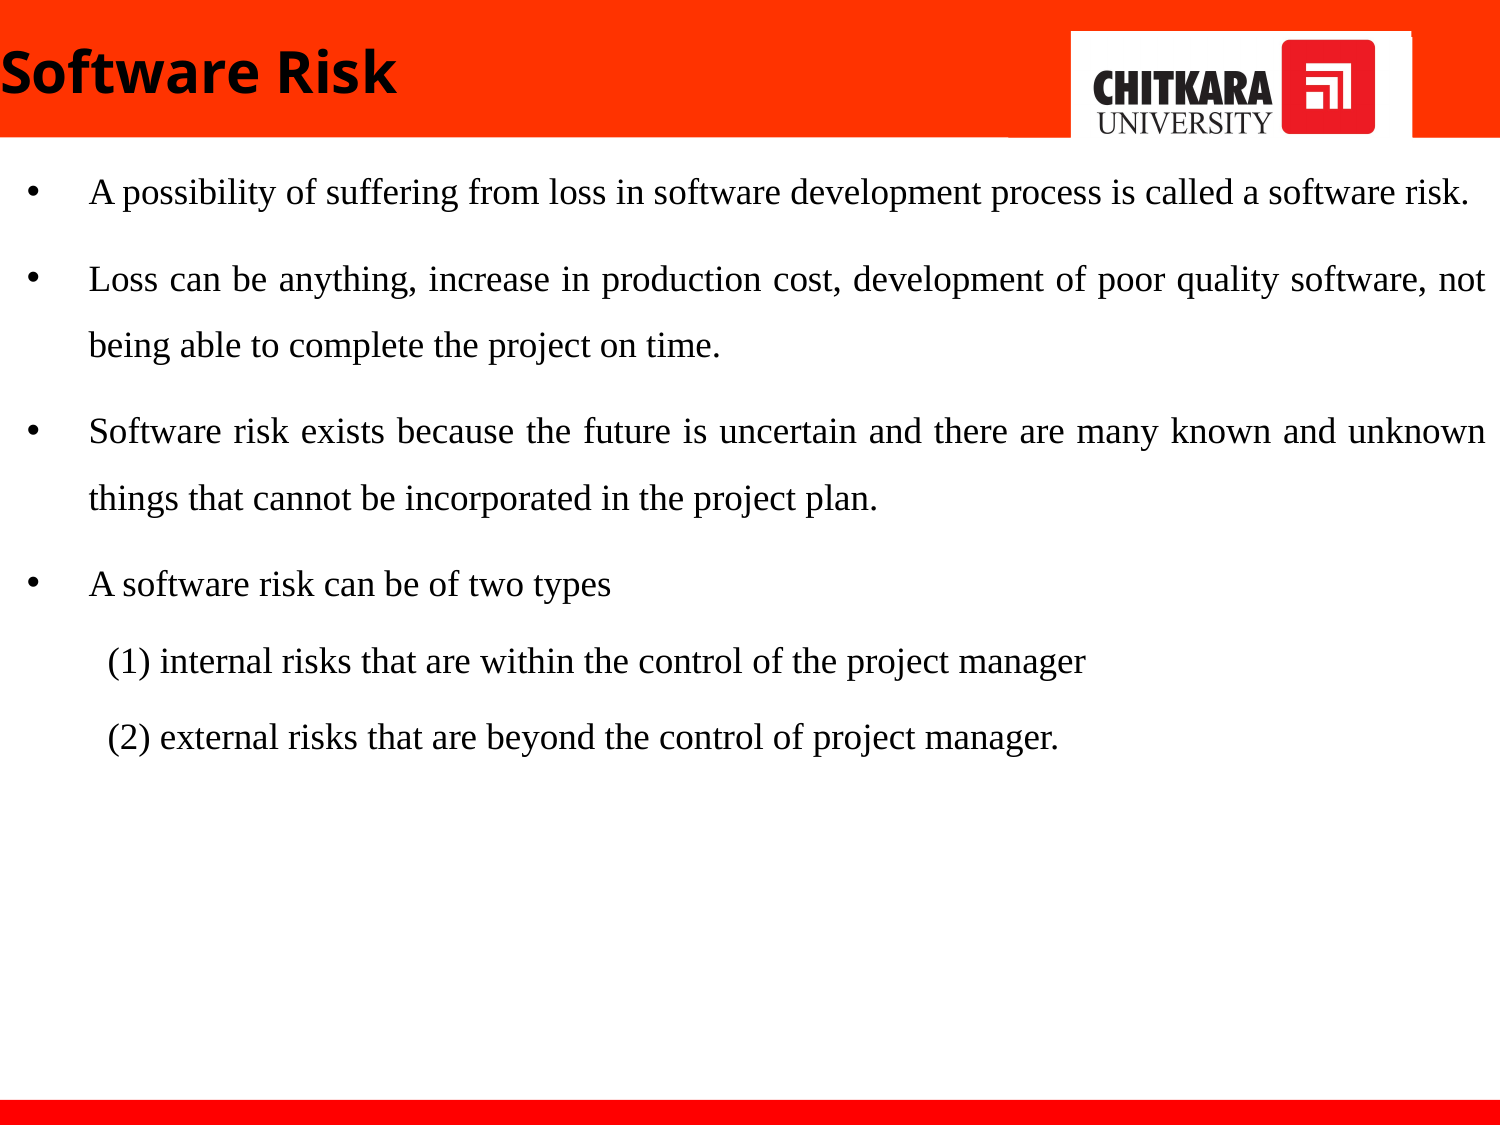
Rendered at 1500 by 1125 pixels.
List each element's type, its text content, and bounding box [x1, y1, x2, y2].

picture [1074, 37, 1390, 138]
list A possibility of suffering from loss in software development process is called a software risk. Loss can be anything, increase in production cost, development of poor quality software, not being able to complete the project on time. Software risk exists because the future is uncertain and there are many known and unknown things that cannot be incorporated in the project plan. A software risk can be of two types (1) internal risks that are within the control of the project manager (2) external risks that are beyond the control of project manager. [12, 145, 1488, 1034]
title Software Risk [0, 0, 900, 150]
